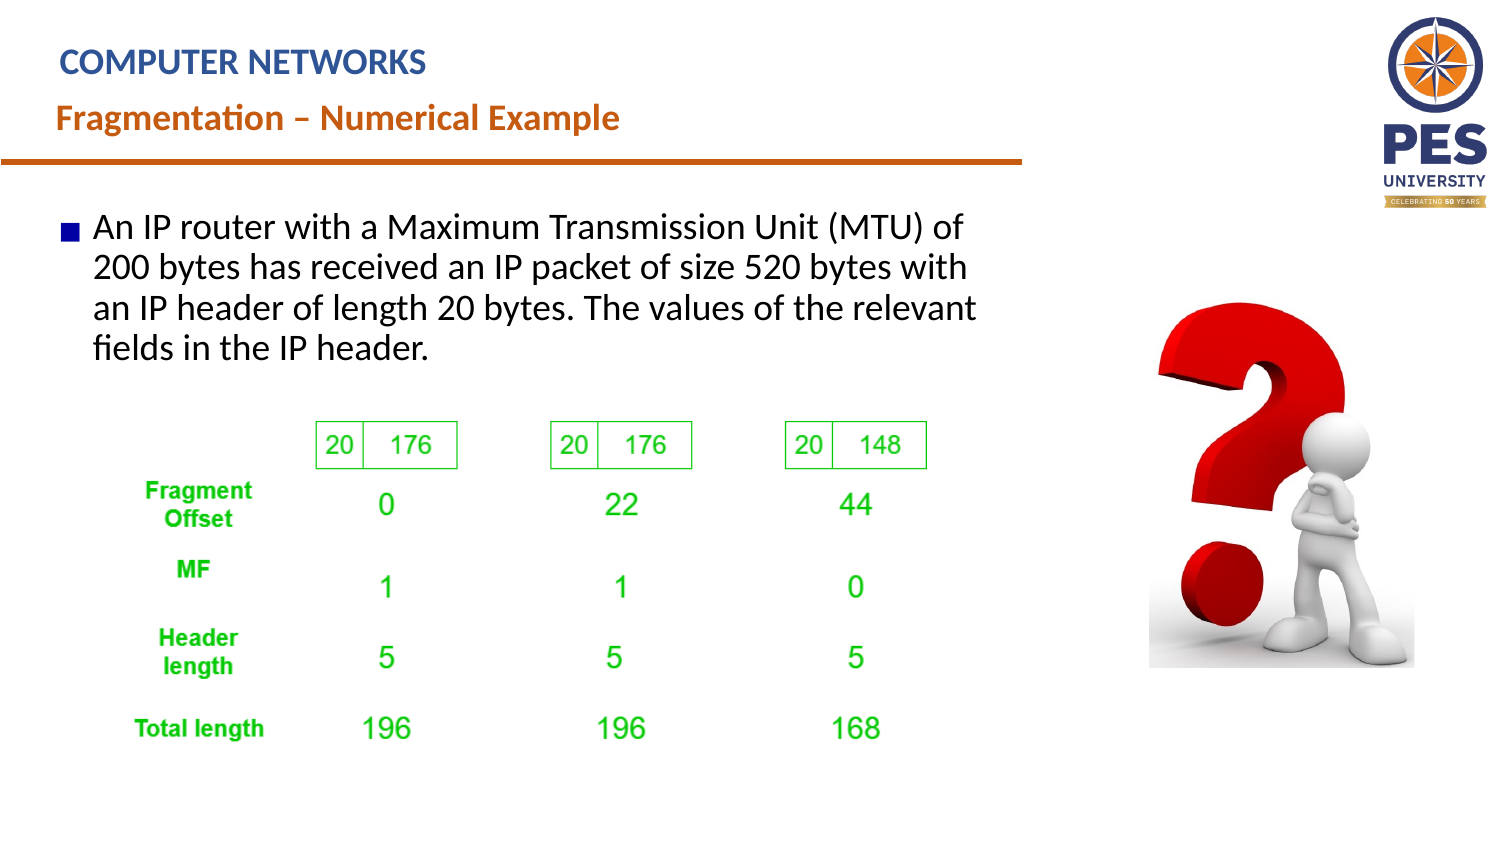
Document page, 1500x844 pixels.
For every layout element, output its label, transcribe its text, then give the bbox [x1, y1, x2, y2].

picture [1148, 296, 1415, 669]
text_box COMPUTER NETWORKS [48, 31, 971, 87]
picture [128, 421, 927, 752]
picture [1384, 17, 1488, 208]
text_box Fragmentation – Numerical Example [44, 87, 1029, 145]
text_box An IP router with a Maximum Transmission Unit (MTU) of 200 bytes has received an IP packet of size 520 bytes with an IP header of length 20 bytes. The values of the relevant fields in the IP header. [46, 201, 1010, 807]
